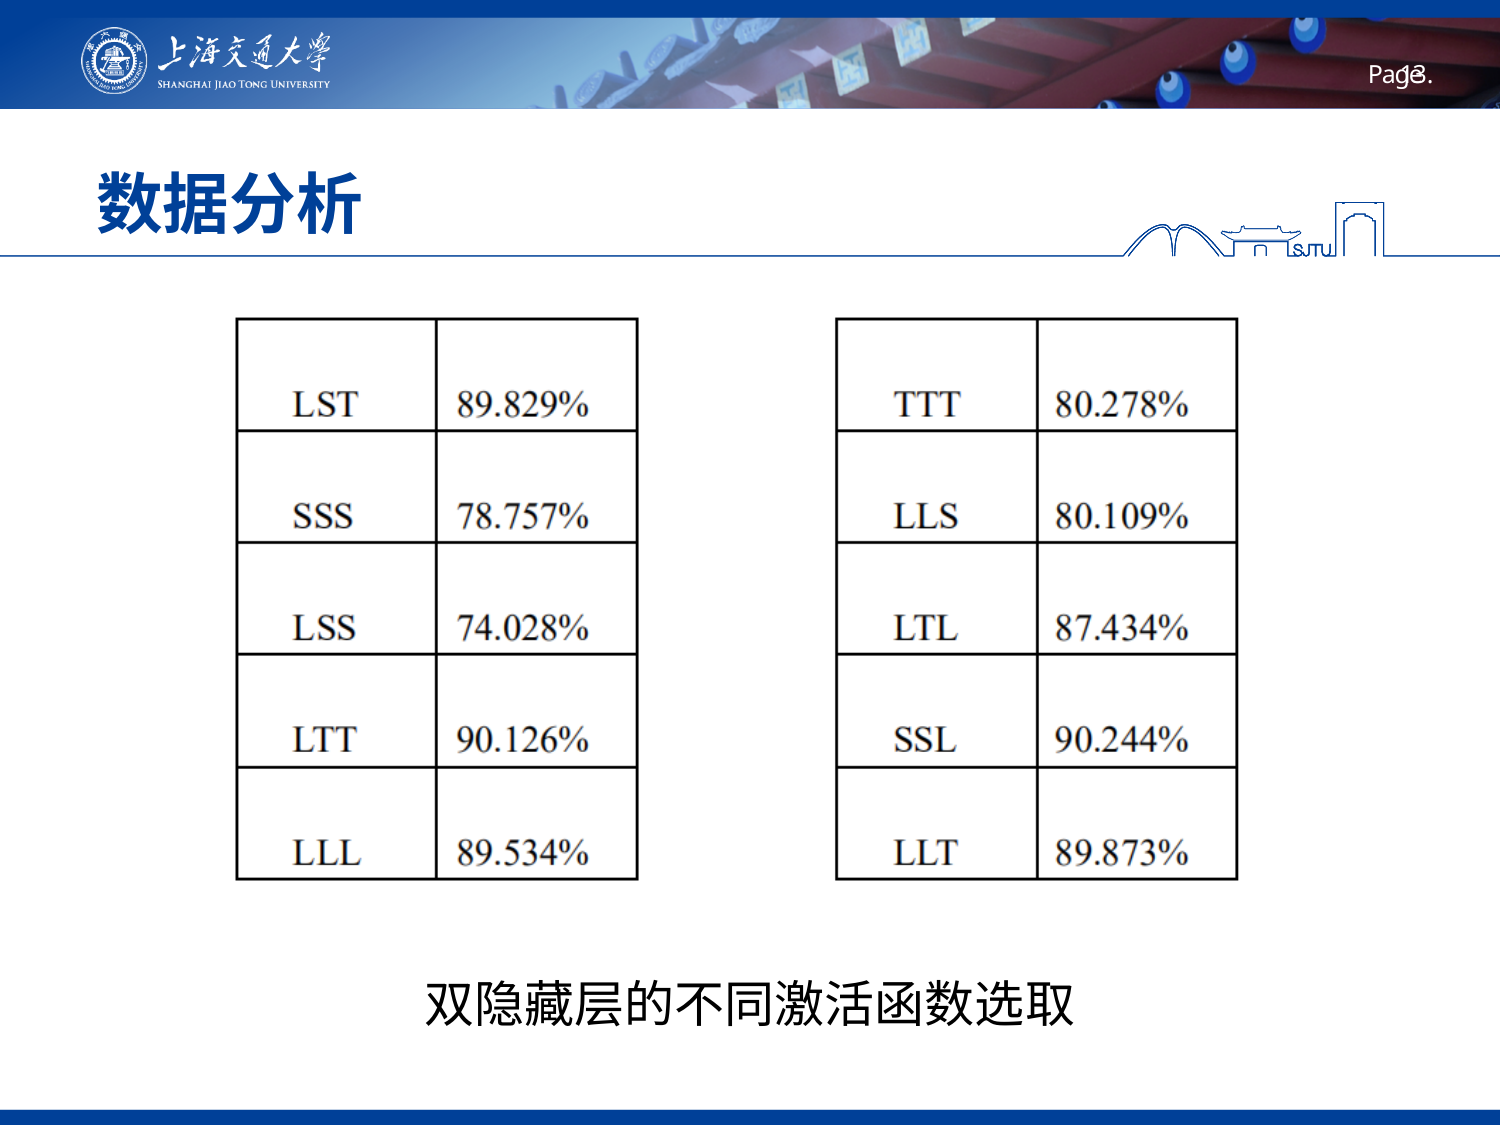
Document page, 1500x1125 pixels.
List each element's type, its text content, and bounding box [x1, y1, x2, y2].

title 数据分析 [81, 160, 1455, 255]
picture [0, 18, 1500, 109]
picture [223, 298, 1254, 909]
text_box 双隐藏层的不同激活函数选取 [410, 964, 1090, 1040]
